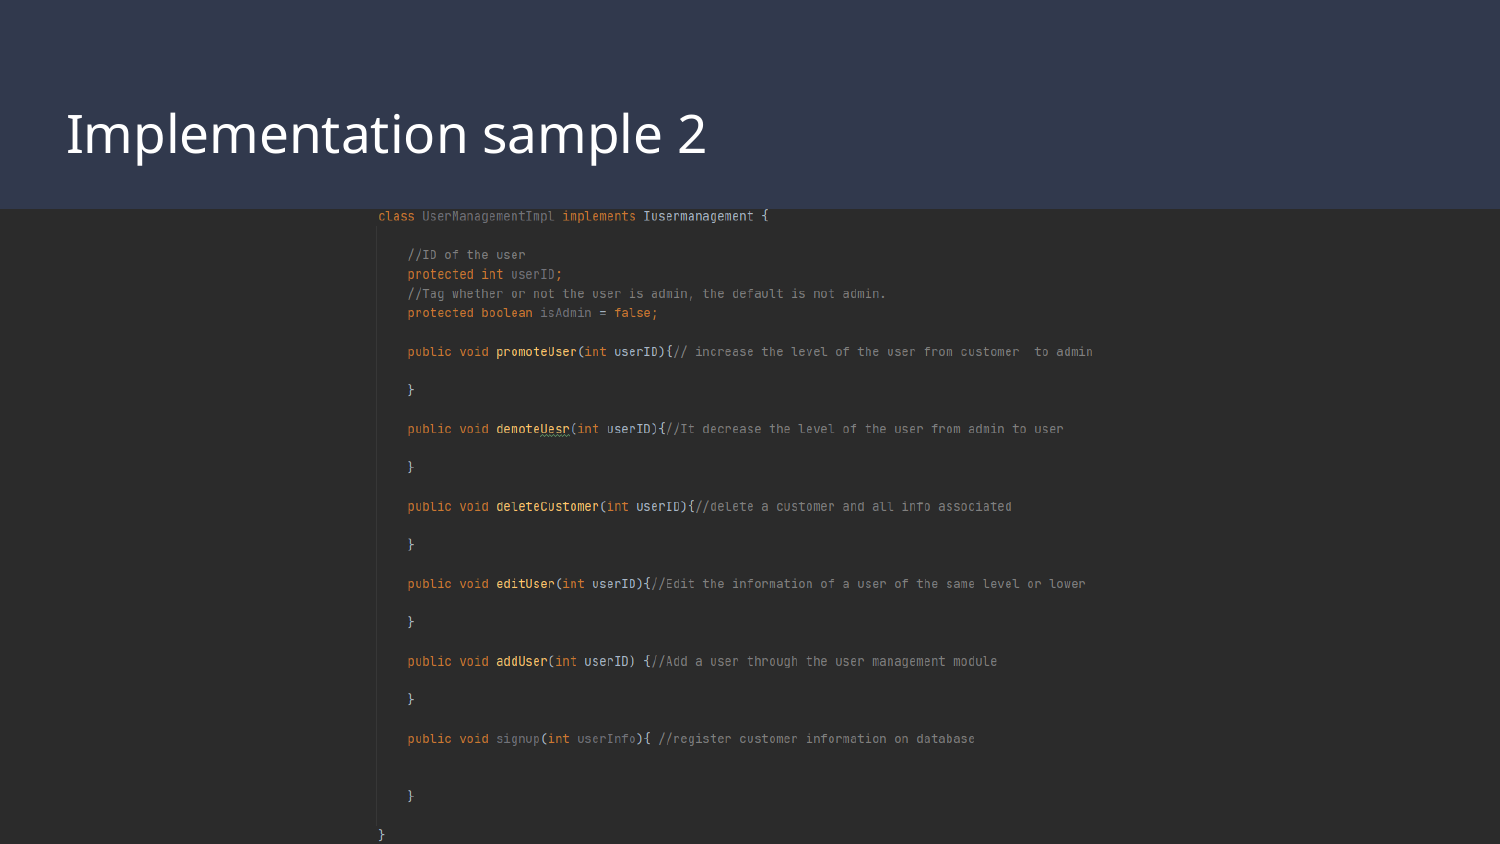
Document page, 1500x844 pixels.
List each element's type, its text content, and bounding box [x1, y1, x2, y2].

title Implementation sample 2 [51, 82, 1449, 185]
picture [0, 209, 1500, 844]
